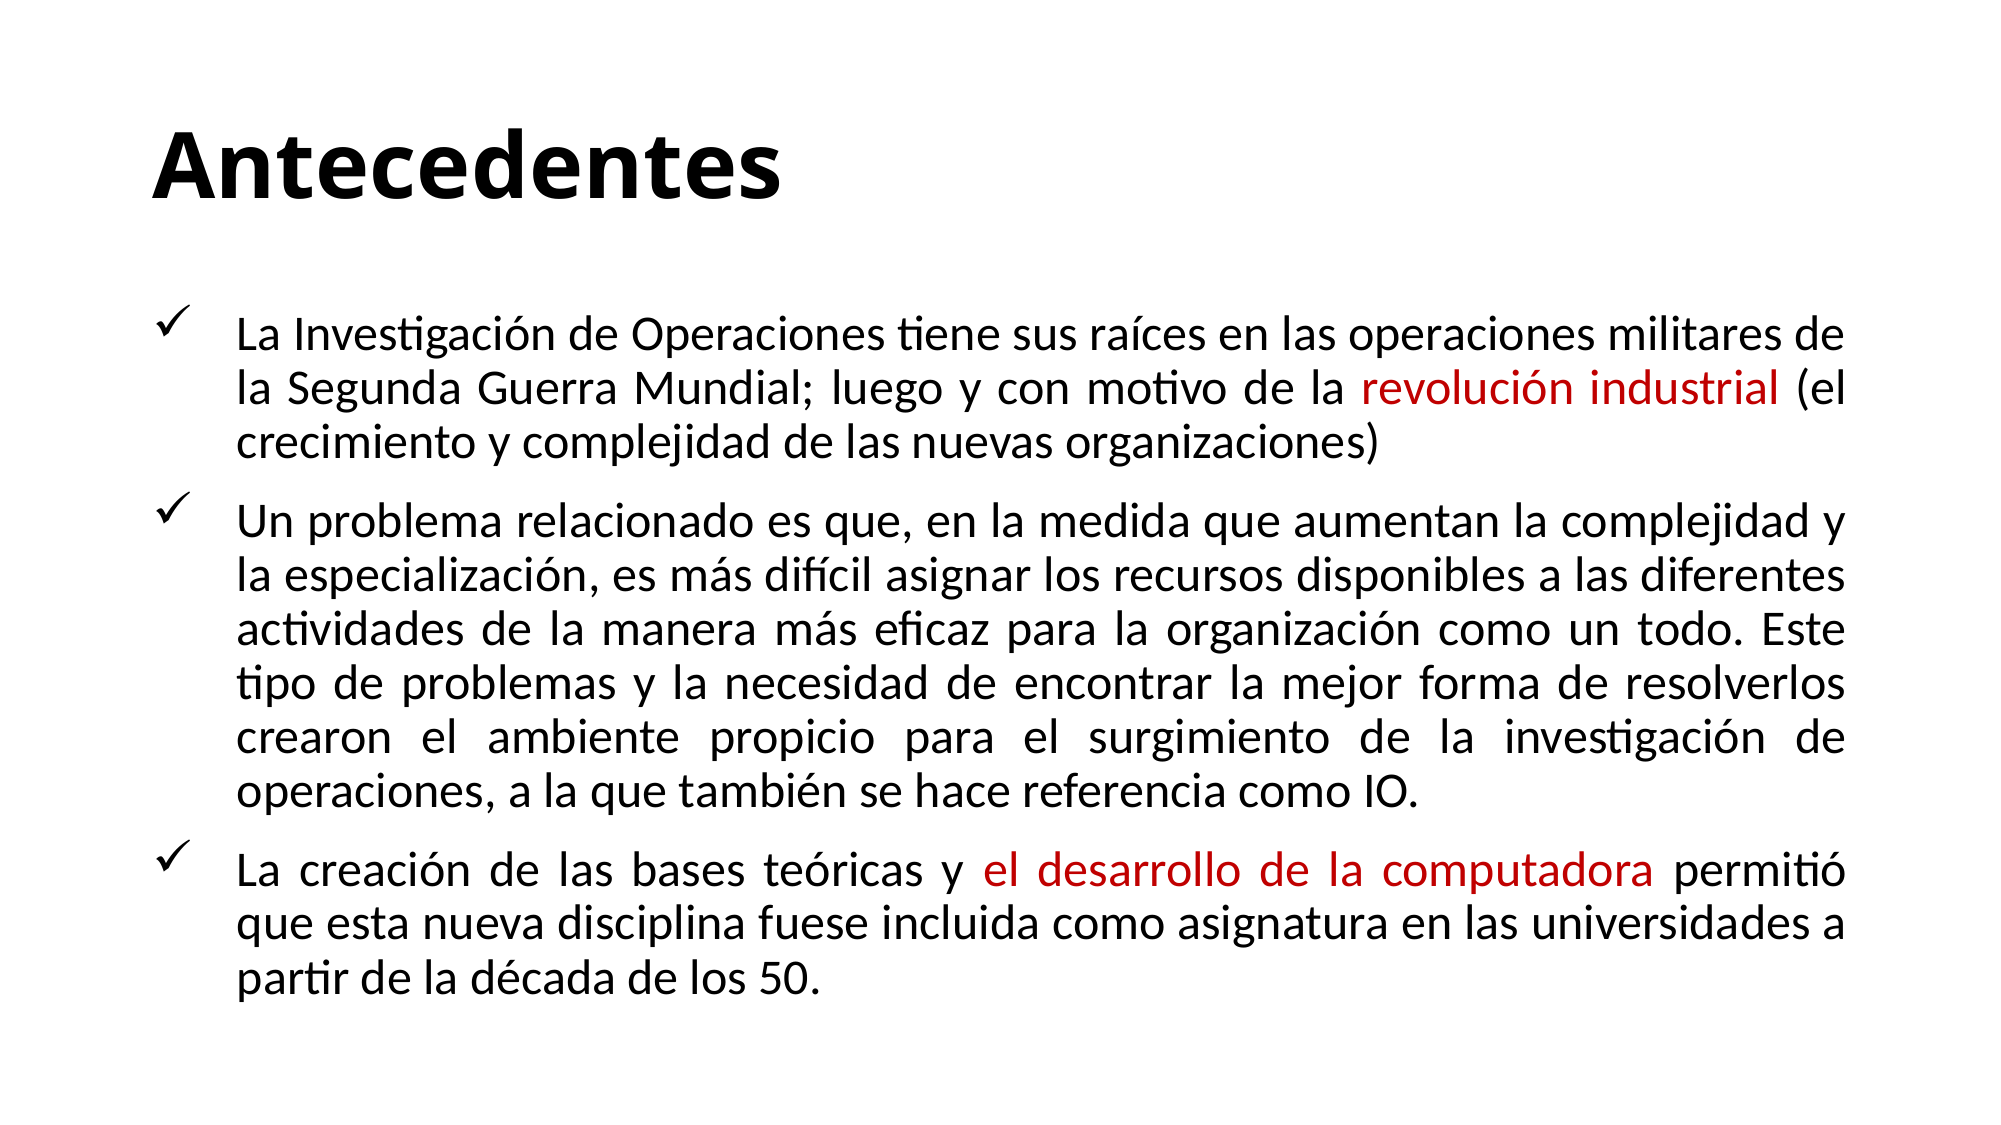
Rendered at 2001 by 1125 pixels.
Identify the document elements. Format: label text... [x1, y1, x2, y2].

title Antecedentes [137, 59, 1863, 214]
list La Investigación de Operaciones tiene sus raíces en las operaciones militares de la Segunda Guerra Mundial; luego y con motivo de la revolución industrial (el crecimiento y complejidad de las nuevas organizaciones) Un problema relacionado es que, en la medida que aumentan la complejidad y la especialización, es más difícil asignar los recursos disponibles a las diferentes actividades de la manera más eficaz para la organización como un todo. Este tipo de problemas y la necesidad de encontrar la mejor forma de resolverlos crearon el ambiente propicio para el surgimiento de la investigación de operaciones, a la que también se hace referencia como IO. La creación de las bases teóricas y el desarrollo de la computadora permitió que esta nueva disciplina fuese incluida como asignatura en las universidades a partir de la década de los 50. [137, 214, 1863, 1092]
